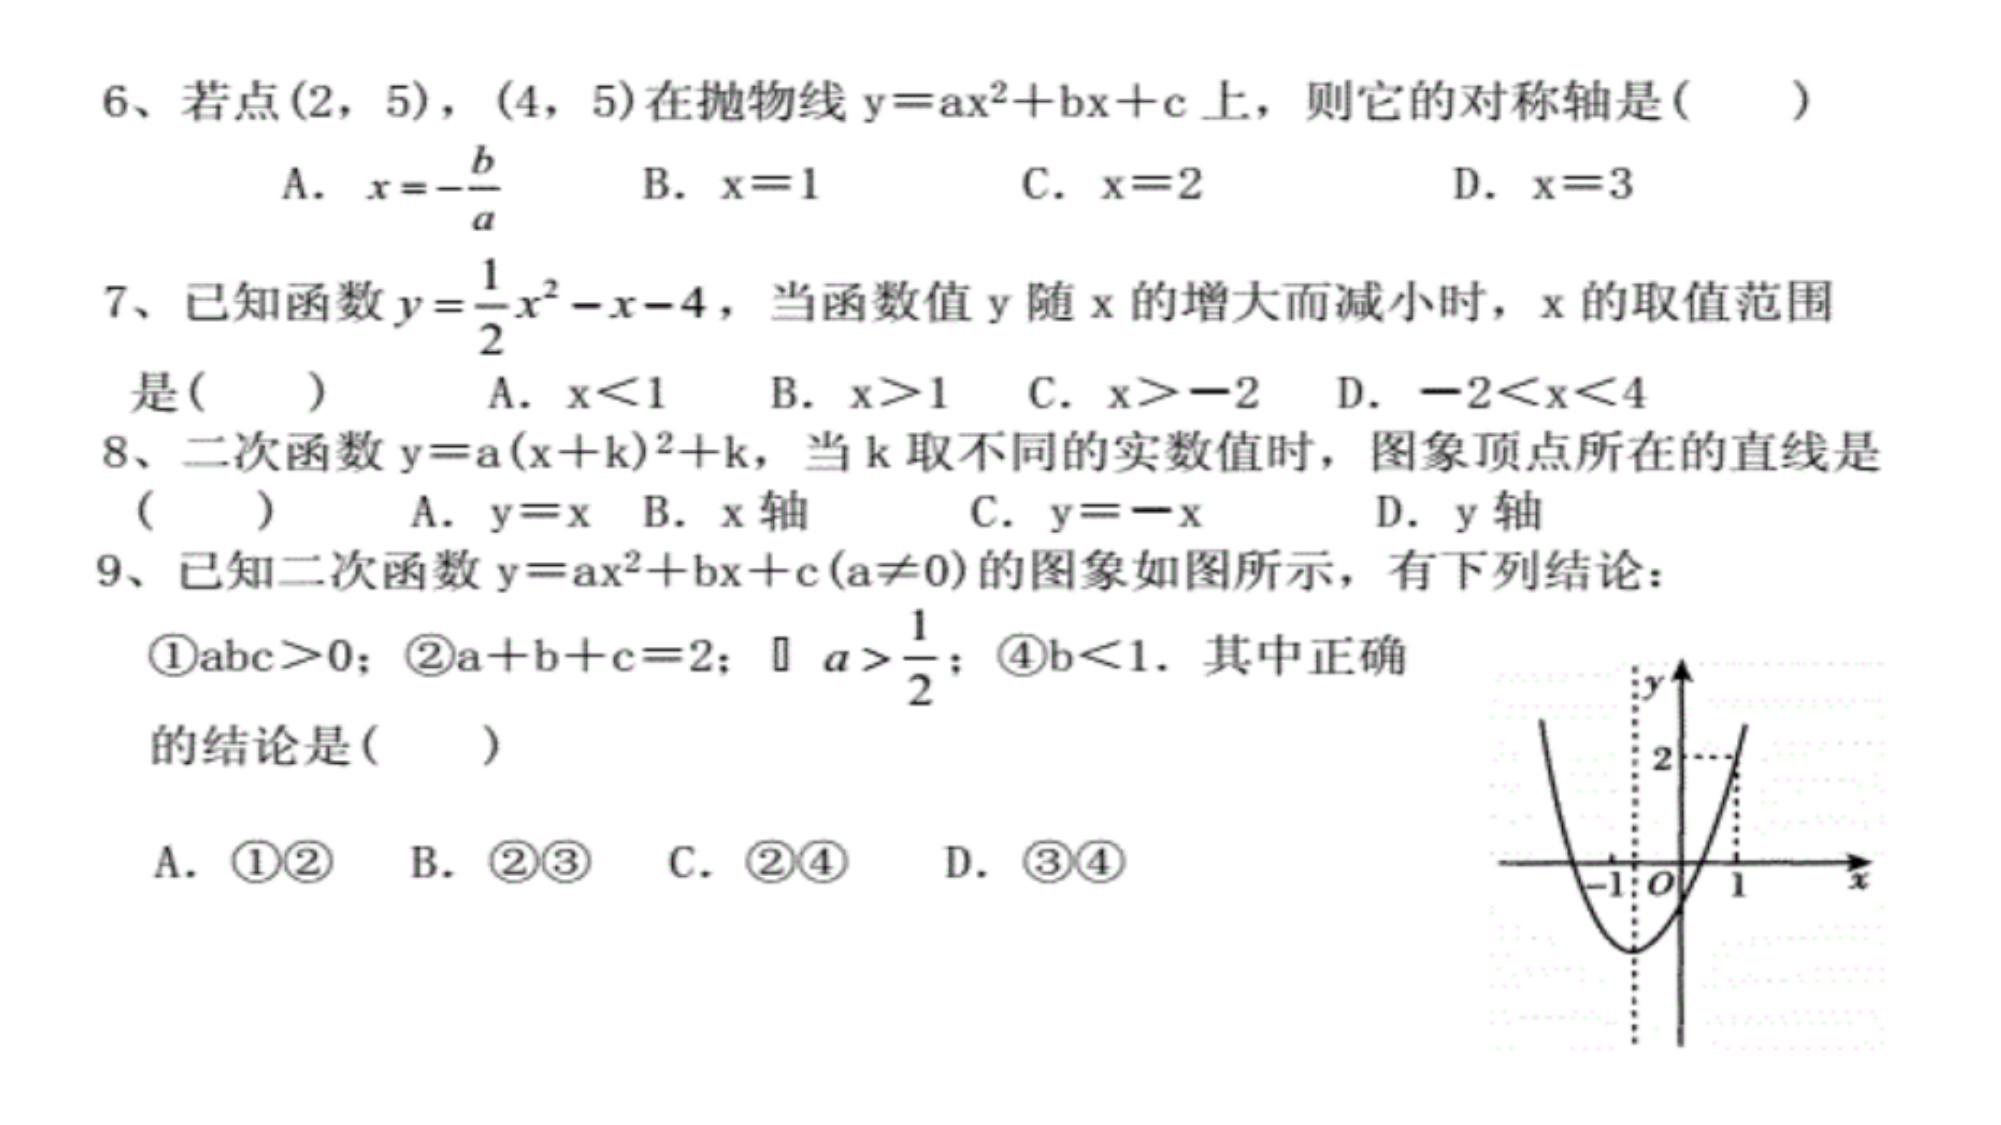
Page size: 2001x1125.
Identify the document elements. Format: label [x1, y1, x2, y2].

picture [68, 71, 1923, 1057]
